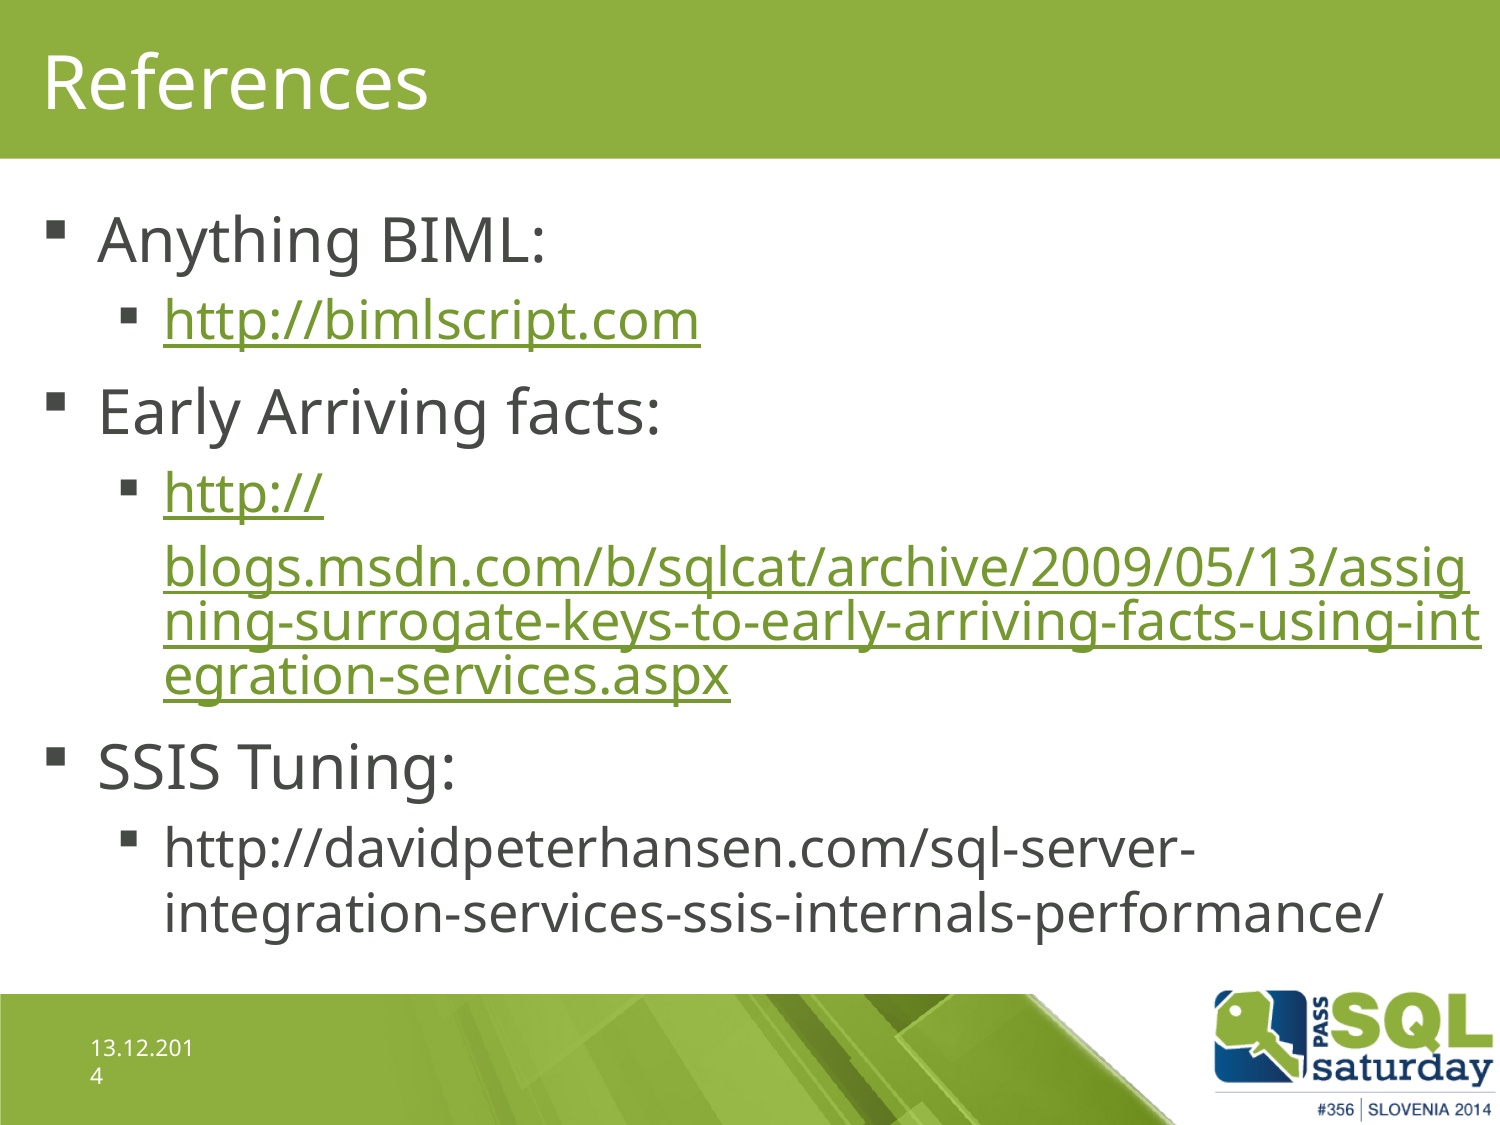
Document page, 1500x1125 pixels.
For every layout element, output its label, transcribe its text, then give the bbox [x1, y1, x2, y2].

picture [0, 983, 1500, 1125]
list Anything BIML: http://bimlscript.com Early Arriving facts: http://blogs.msdn.com/b/sqlcat/archive/2009/05/13/assigning-surrogate-keys-to-early-arriving-facts-using-integration-services.aspx SSIS Tuning: http://davidpeterhansen.com/sql-server-integration-services-ssis-internals-performance/ [0, 158, 1500, 982]
title References [0, 0, 1500, 158]
